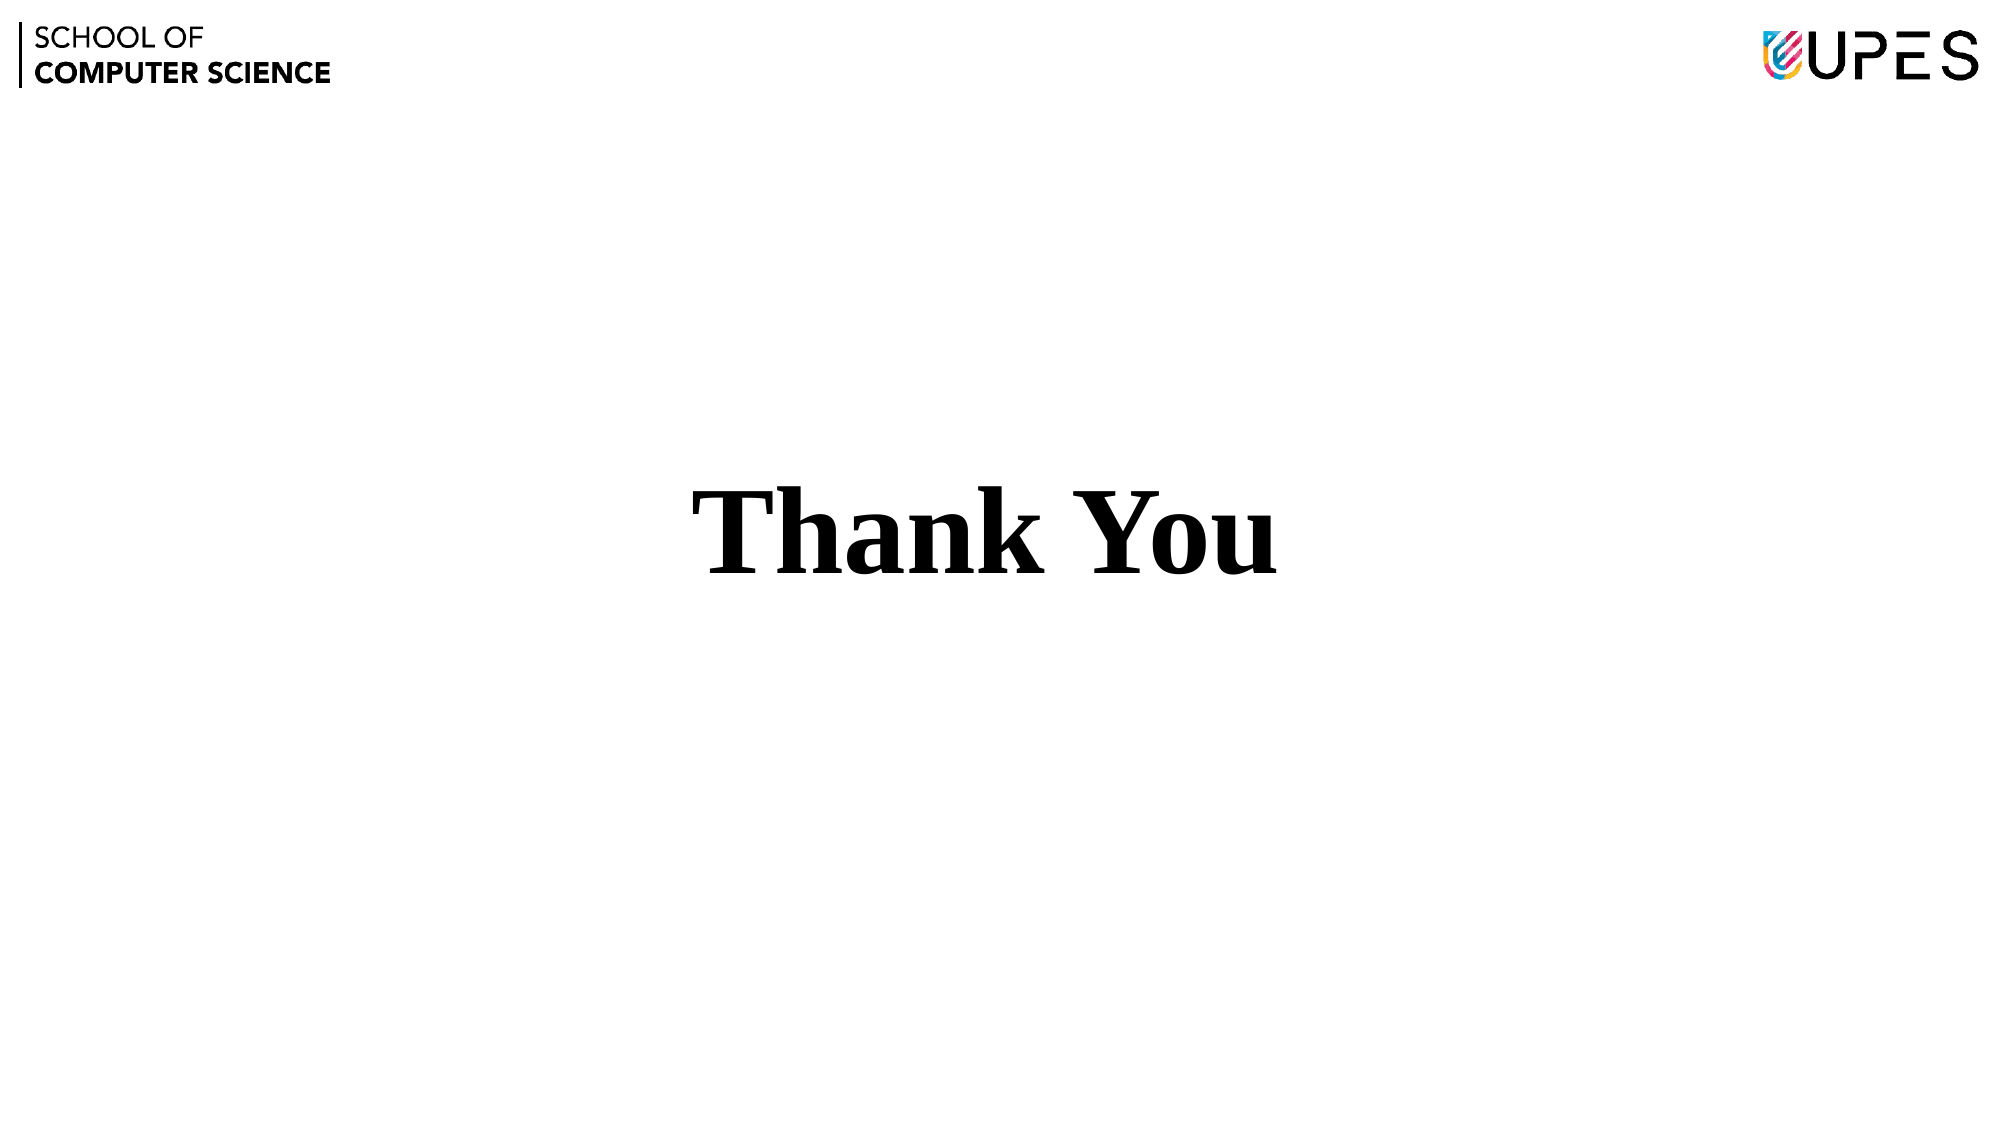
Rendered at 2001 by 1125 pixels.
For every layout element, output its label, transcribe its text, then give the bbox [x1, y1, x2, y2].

text_box Thank You [660, 457, 1311, 597]
picture [19, 22, 330, 88]
picture [1760, 0, 1981, 166]
